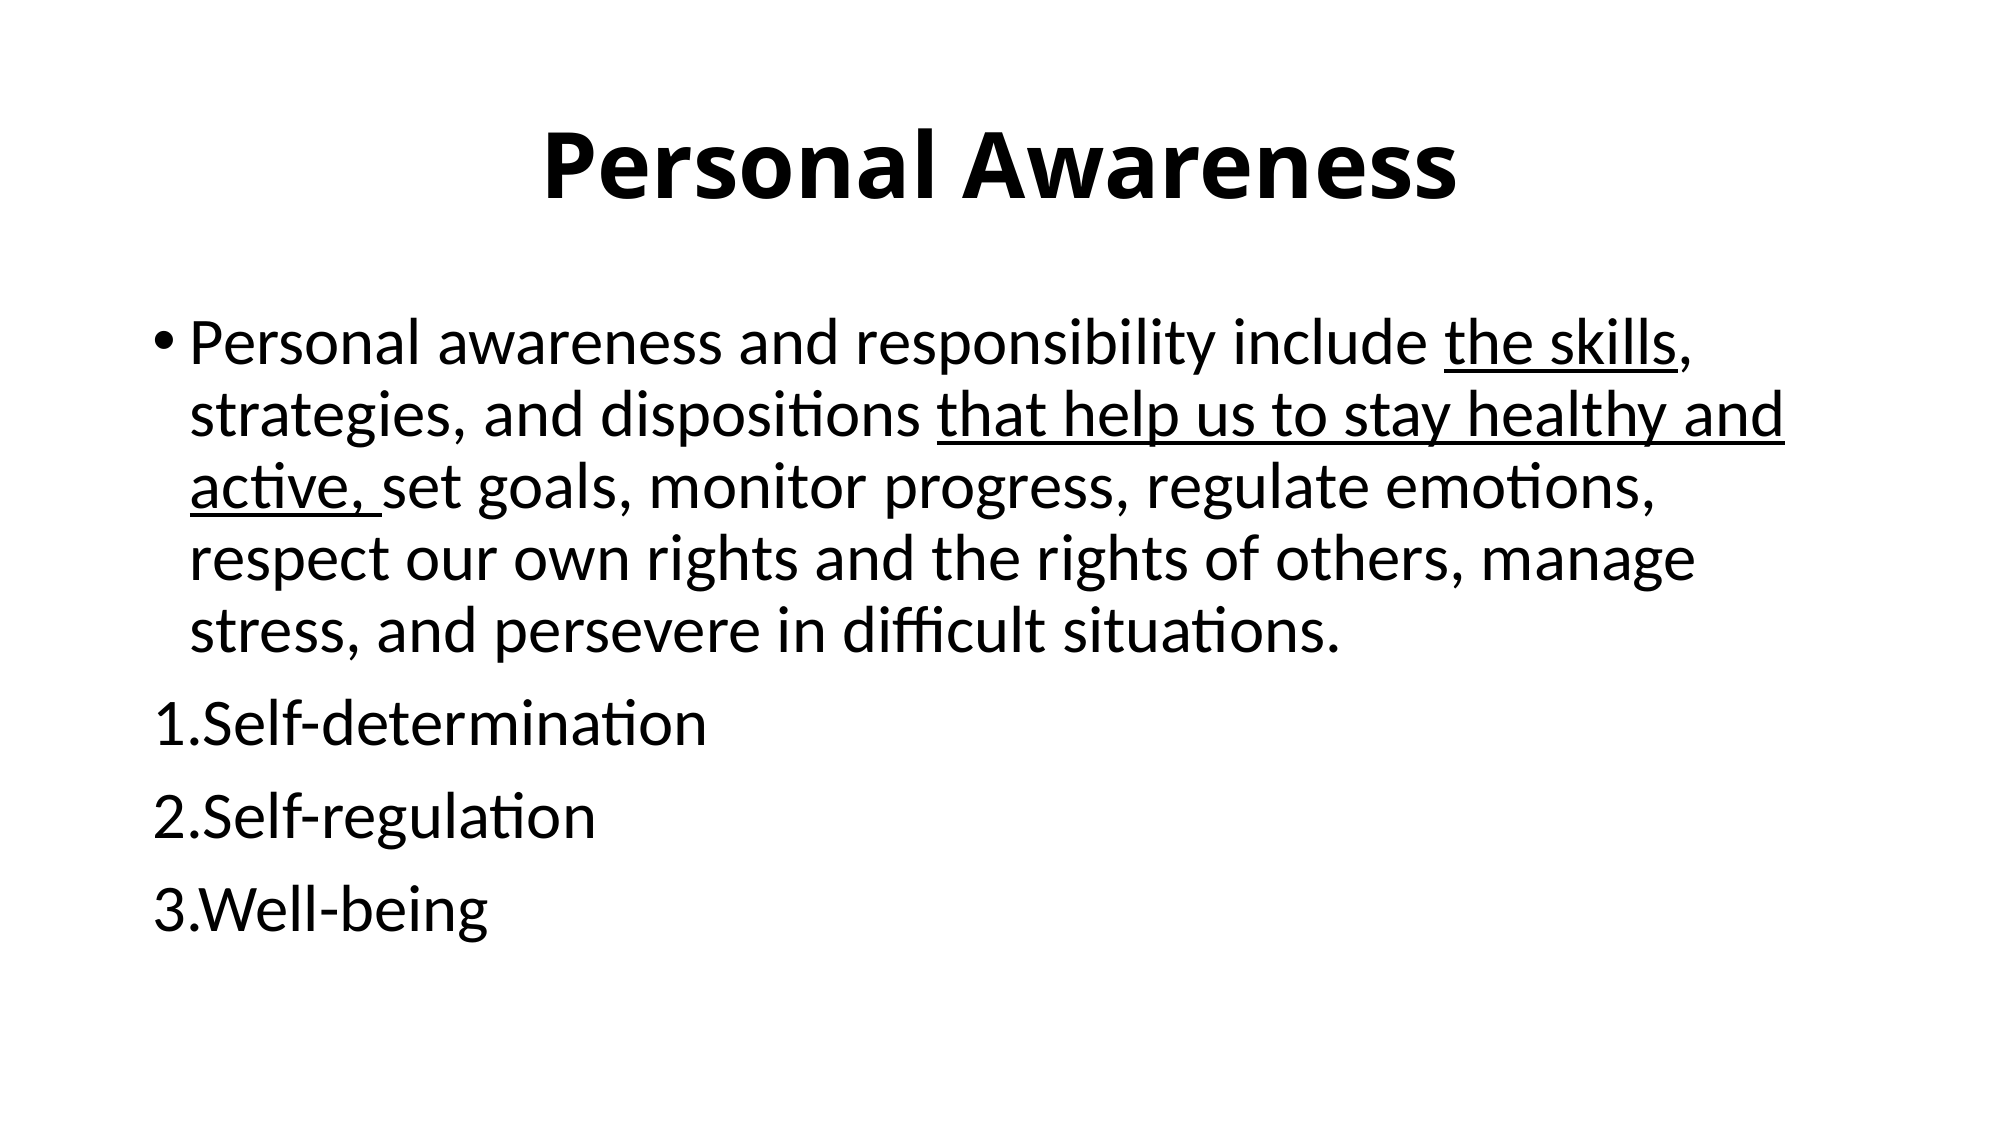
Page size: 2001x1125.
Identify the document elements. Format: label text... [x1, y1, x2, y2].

title Personal Awareness [137, 59, 1863, 278]
list Personal awareness and responsibility include the skills, strategies, and dispositions that help us to stay healthy and active, set goals, monitor progress, regulate emotions, respect our own rights and the rights of others, manage stress, and persevere in difficult situations. 1.Self-determination 2.Self-regulation 3.Well-being [137, 299, 1863, 1014]
